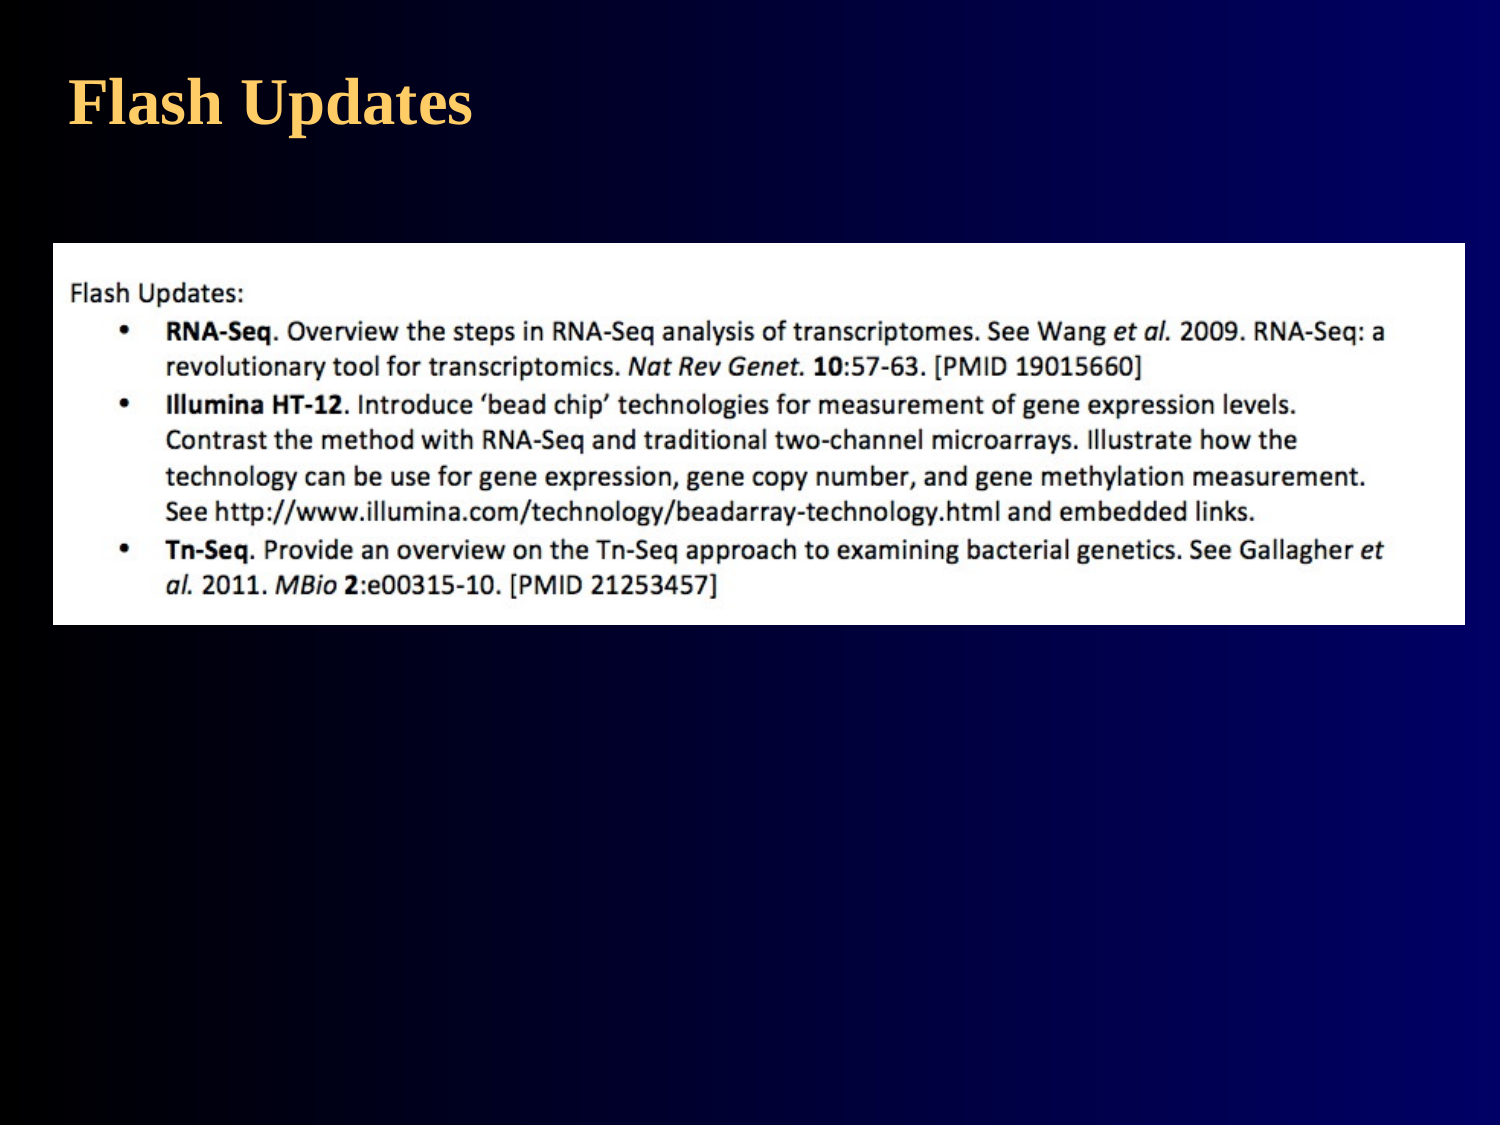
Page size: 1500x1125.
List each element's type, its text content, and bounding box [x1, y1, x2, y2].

title Flash Updates [52, 0, 1459, 225]
picture [52, 243, 1465, 625]
